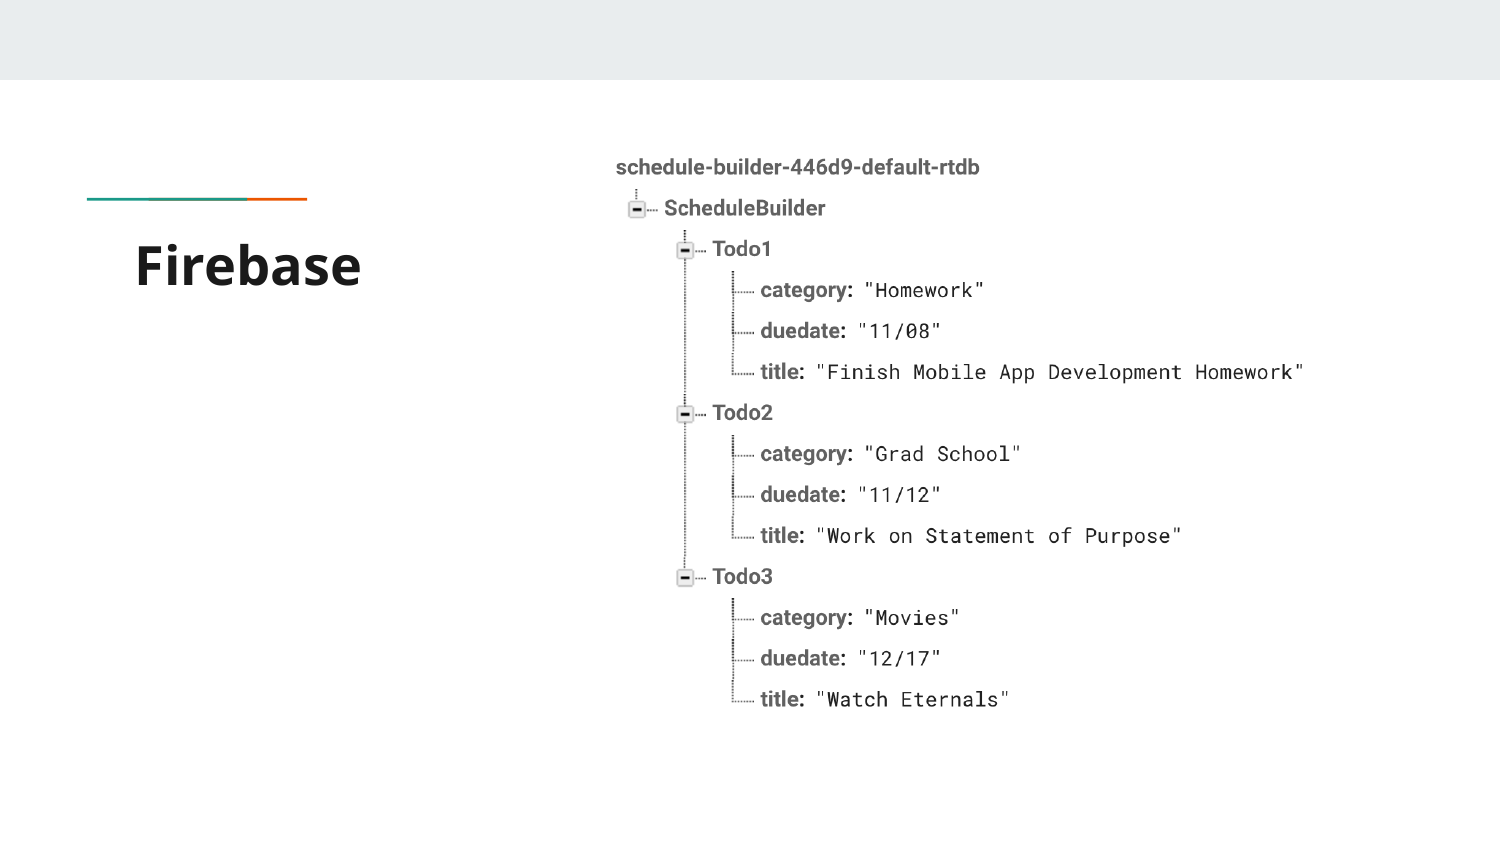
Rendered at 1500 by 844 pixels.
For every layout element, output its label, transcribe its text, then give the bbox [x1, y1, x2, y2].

picture [587, 123, 1421, 750]
title Firebase [119, 216, 581, 443]
